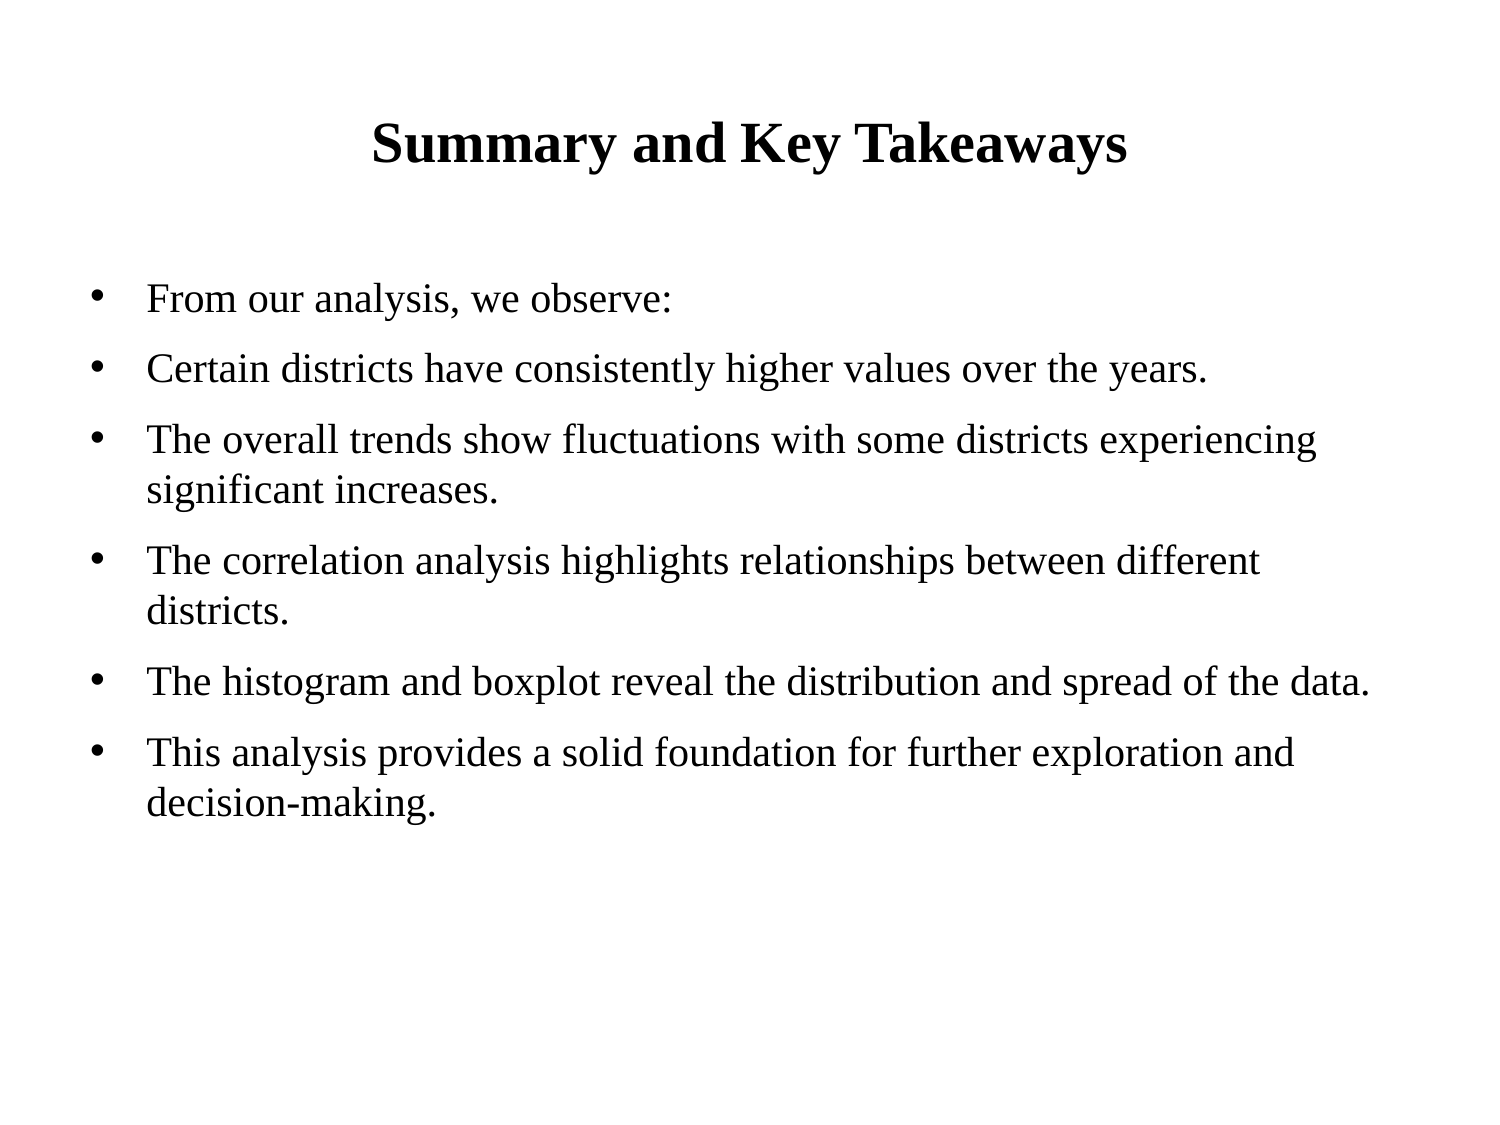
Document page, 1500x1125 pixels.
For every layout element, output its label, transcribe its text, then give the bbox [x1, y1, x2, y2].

list From our analysis, we observe: Certain districts have consistently higher values over the years. The overall trends show fluctuations with some districts experiencing significant increases. The correlation analysis highlights relationships between different districts. The histogram and boxplot reveal the distribution and spread of the data. This analysis provides a solid foundation for further exploration and decision-making. [75, 262, 1425, 1005]
title Summary and Key Takeaways [75, 45, 1425, 233]
